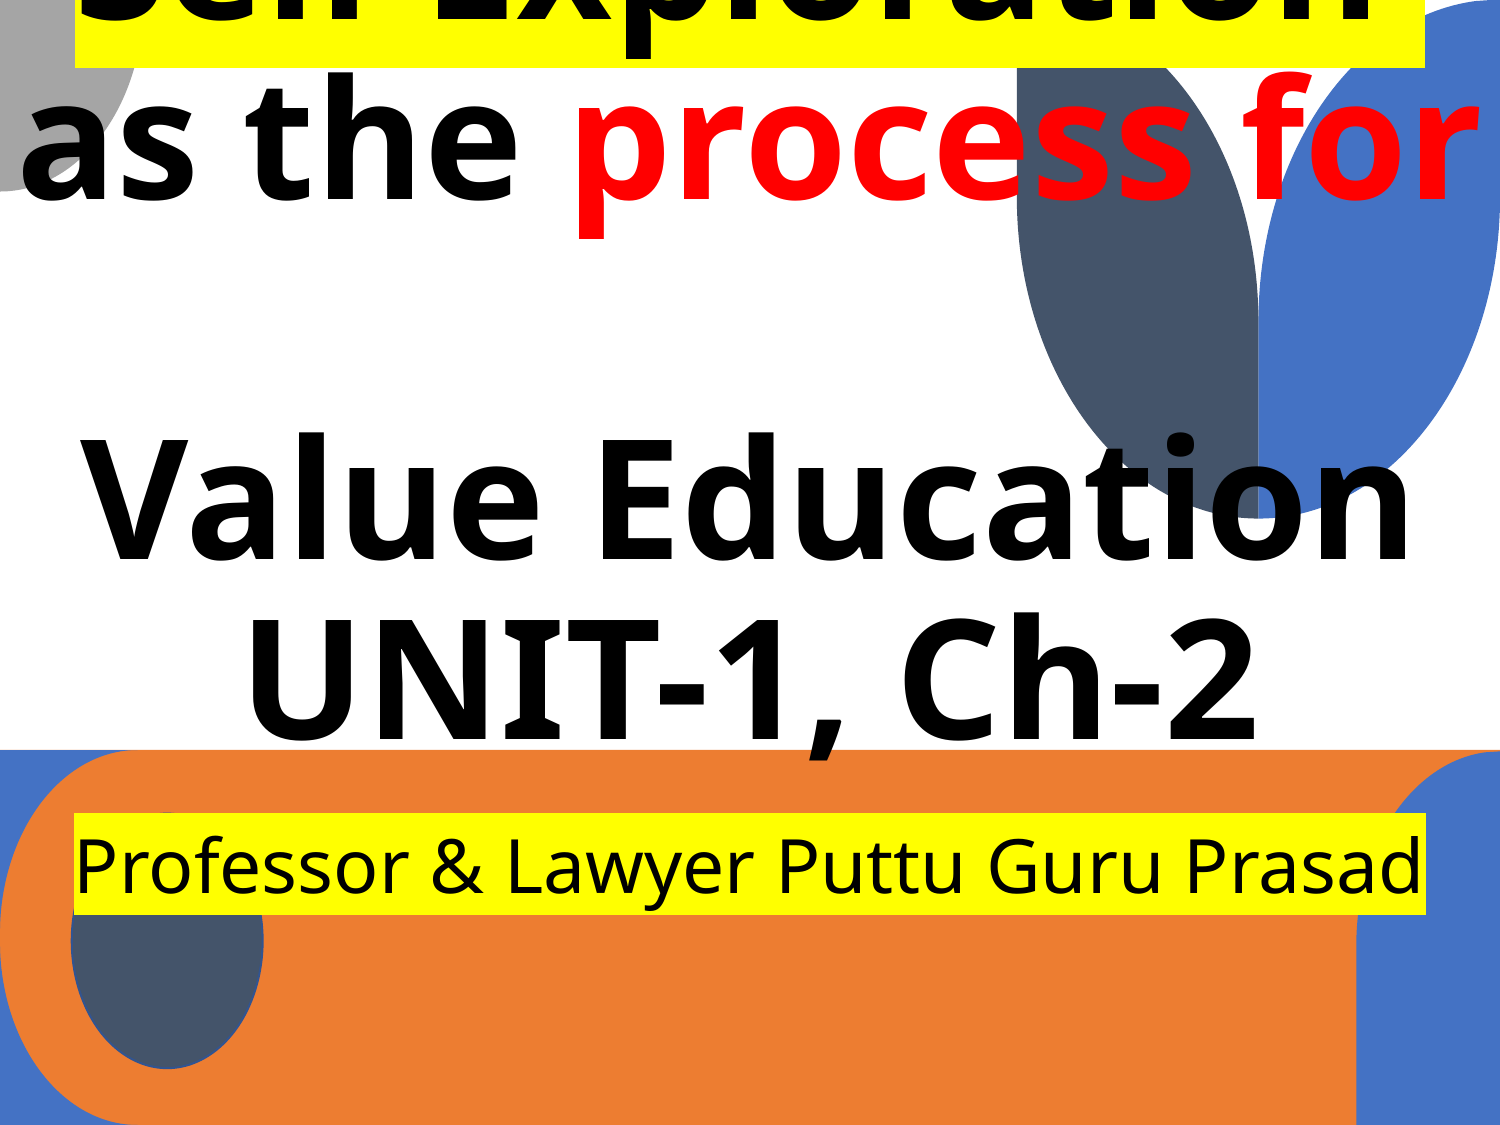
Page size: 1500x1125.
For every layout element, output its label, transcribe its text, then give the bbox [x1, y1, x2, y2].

text_box Professor & Lawyer Puttu Guru Prasad [0, 810, 1500, 916]
title Self Exploration as the process for Value Education UNIT-1, Ch-2 [0, 35, 1500, 783]
